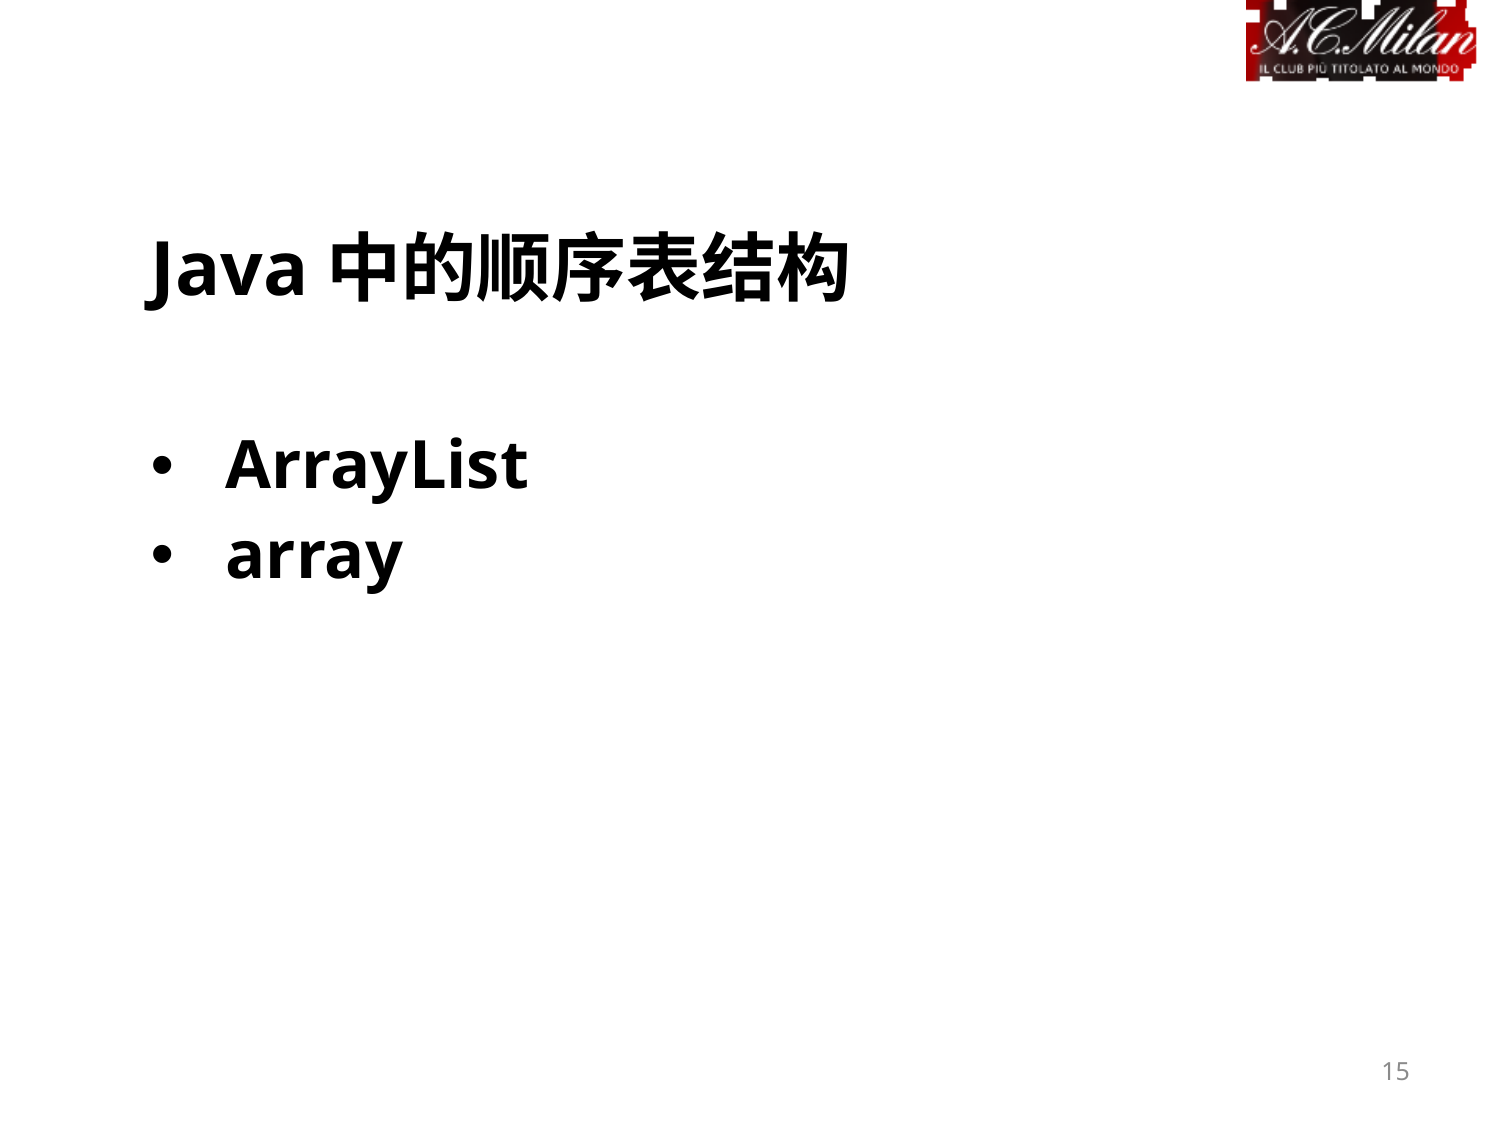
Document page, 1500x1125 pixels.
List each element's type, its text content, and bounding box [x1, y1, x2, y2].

slide_number 15 [1074, 1042, 1425, 1103]
picture [1246, 0, 1478, 83]
text_box Java中的顺序表结构 ArrayList array [135, 219, 1282, 601]
